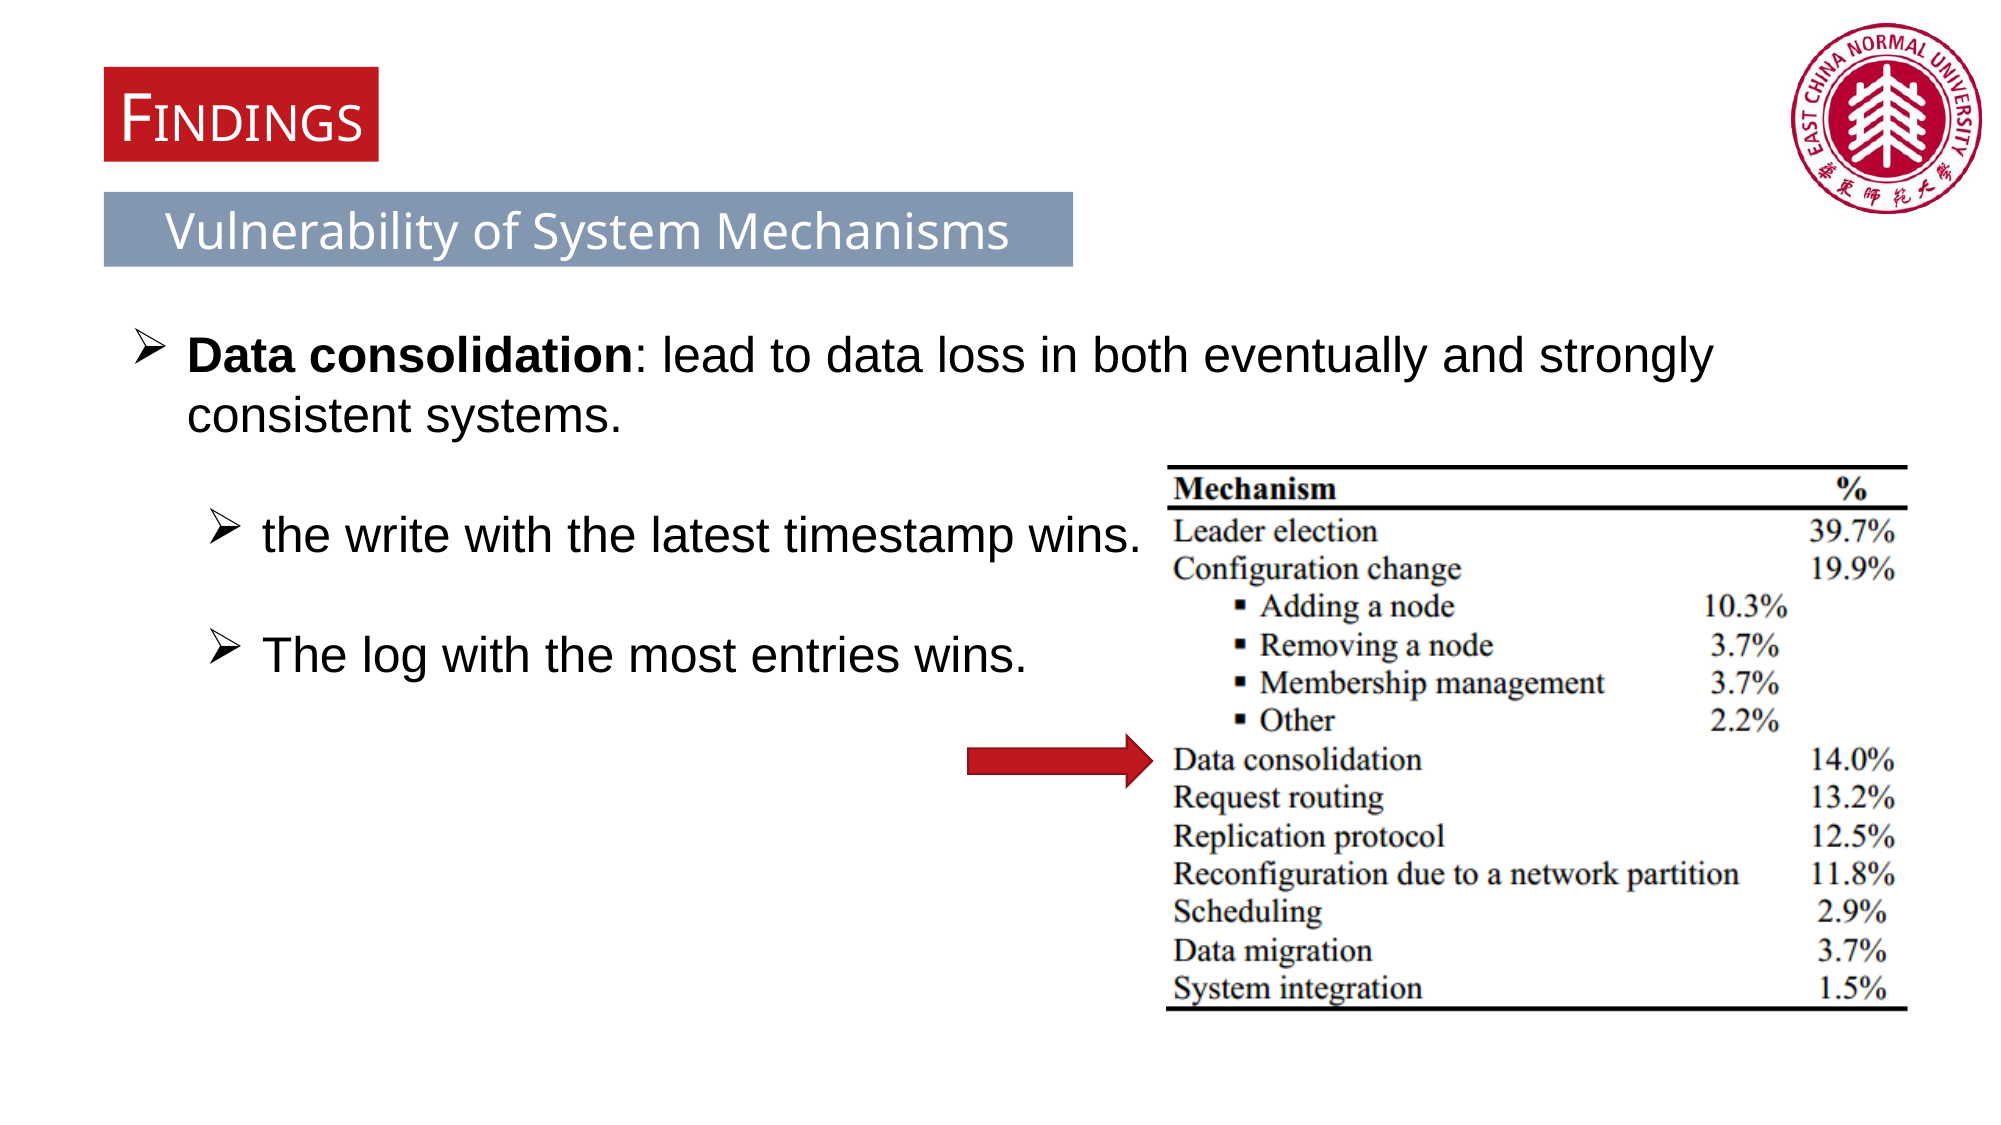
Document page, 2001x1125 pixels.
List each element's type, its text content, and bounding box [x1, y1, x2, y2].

text_box [975, 537, 1025, 588]
picture [1166, 465, 1922, 1016]
text_box Vulnerability of System Mechanisms [103, 191, 1074, 267]
text_box FINDINGS [103, 66, 379, 162]
text_box [967, 733, 1154, 789]
picture [1791, 23, 1982, 214]
text_box Data consolidation: lead to data loss in both eventually and strongly consistent systems. the write with the latest timestamp wins. The log with the most entries wins. [115, 314, 1901, 690]
